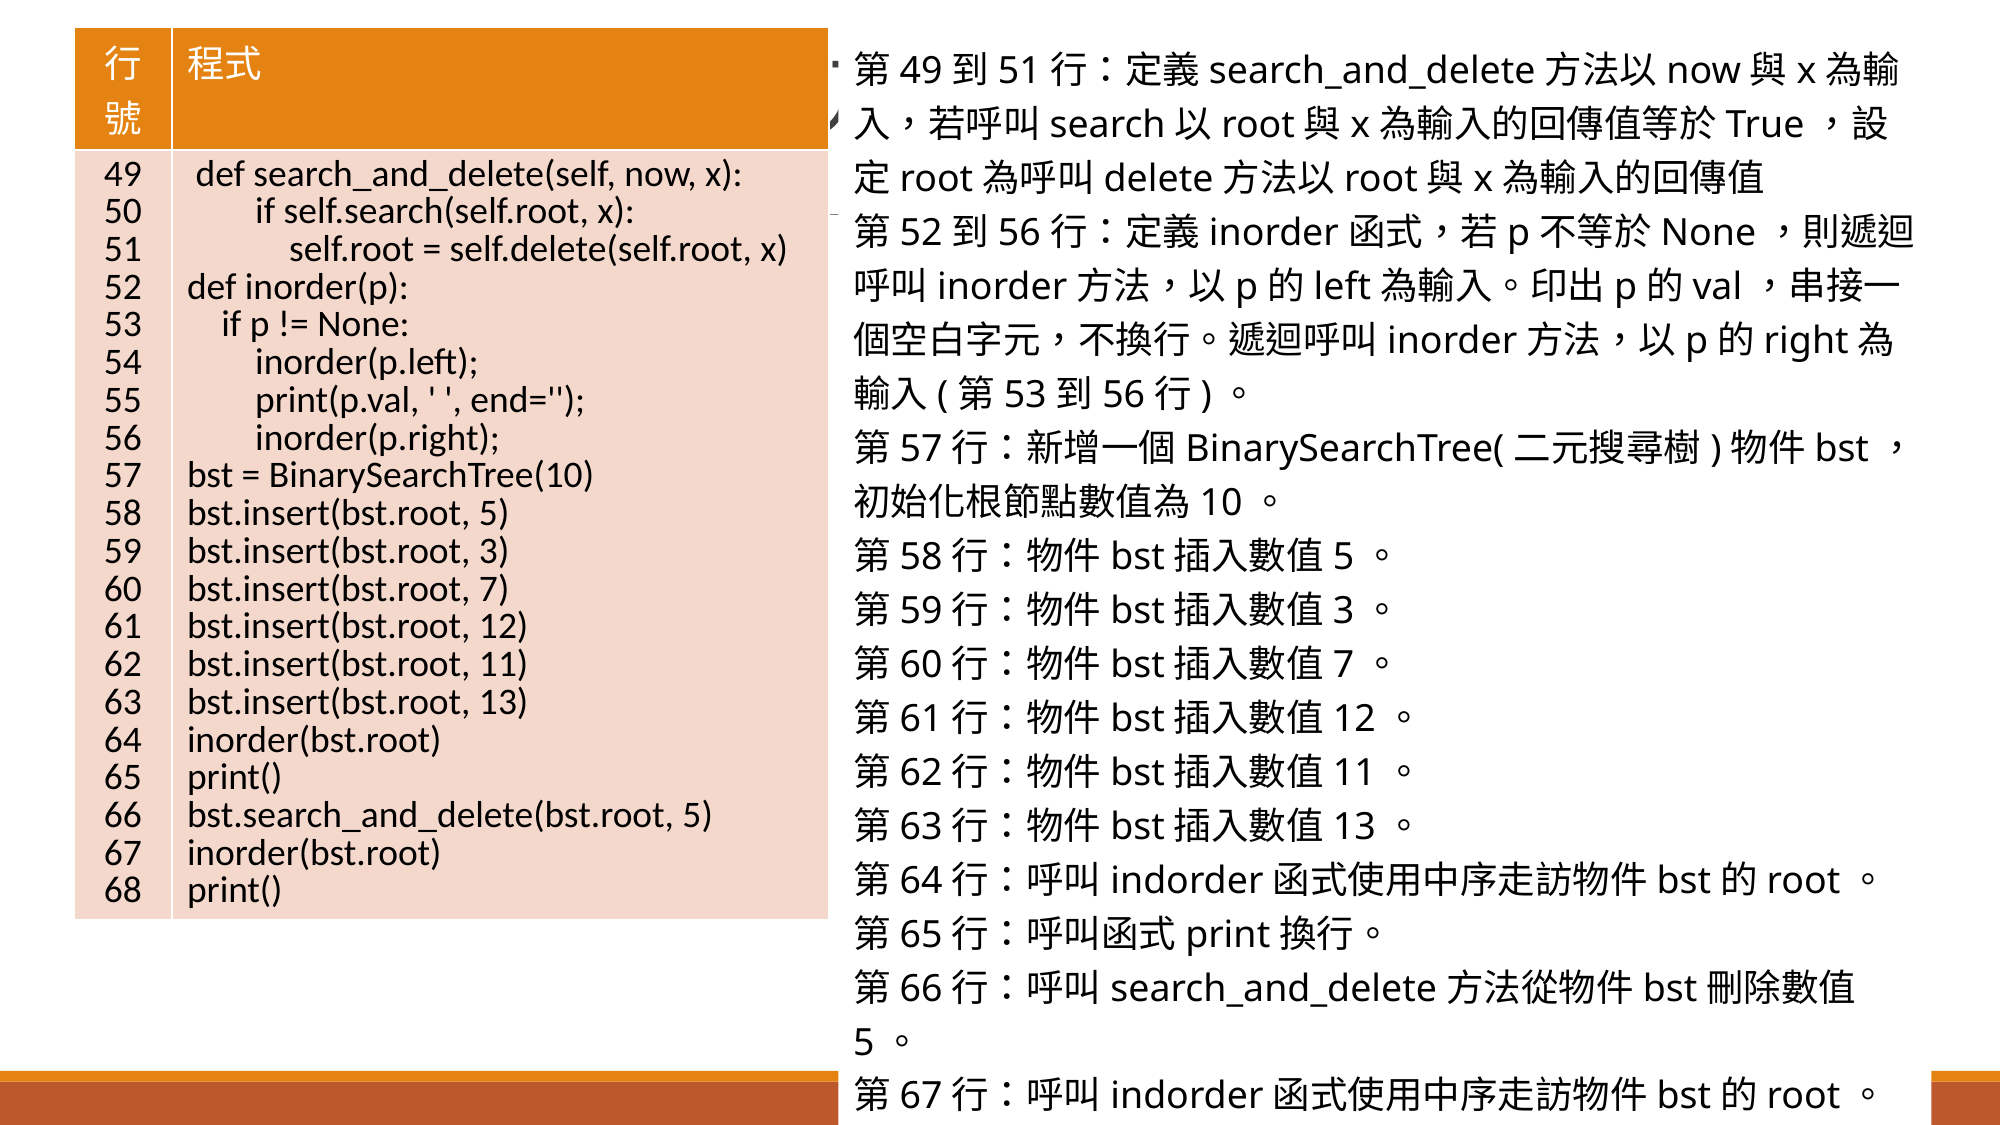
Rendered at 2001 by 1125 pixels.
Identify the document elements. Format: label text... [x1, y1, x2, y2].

table_cell 49 50 51 52 53 54 55 56 57 58 59 60 61 62 63 64 65 66 67 68 [75, 151, 171, 919]
table_header 行號 [75, 28, 171, 149]
text_box 第49到51行：定義search_and_delete方法以now與x為輸入，若呼叫search以root與x為輸入的回傳值等於True，設定root為呼叫delete方法以root與x為輸入的回傳值 第52到56行：定義inorder函式，若p不等於None，則遞迴呼叫inorder方法，以p的left為輸入。印出p的val，串接一個空白字元，不換行。遞迴呼叫inorder方法，以p的right為輸入(第53到56行)。 第57行：新增一個BinarySearchTree(二元搜尋樹)物件bst，初始化根節點數值為10。 第58行：物件bst插入數值5。 第59行：物件bst插入數值3。 第60行：物件bst插入數值7。 第61行：物件bst插入數值12。 第62行：物件bst插入數值11。 第63行：物件bst插入數值13。 第64行：呼叫indorder函式使用中序走訪物件bst的root。 第65行：呼叫函式print換行。 第66行：呼叫search_and_delete方法從物件bst刪除數值5。 第67行：呼叫indorder函式使用中序走訪物件bst的root。 第68行：呼叫函式print換行。 [838, 29, 1932, 1125]
title 6-3-4 中序走訪二元搜尋樹(6-3 二元搜尋樹.py) [830, 47, 838, 209]
table_cell def search_and_delete(self, now, x): if self.search(self.root, x): self.root = self.delete(self.root, x) def inorder(p): if p != None: inorder(p.left); print(p.val, ' ', end=''); inorder(p.right); bst = BinarySearchTree(10) bst.insert(bst.root, 5) bst.insert(bst.root, 3) bst.insert(bst.root, 7) bst.insert(bst.root, 12) bst.insert(bst.root, 11) bst.insert(bst.root, 13) inorder(bst.root) print() bst.search_and_delete(bst.root, 5) inorder(bst.root) print() [173, 151, 828, 919]
table_header 程式 [173, 28, 828, 149]
